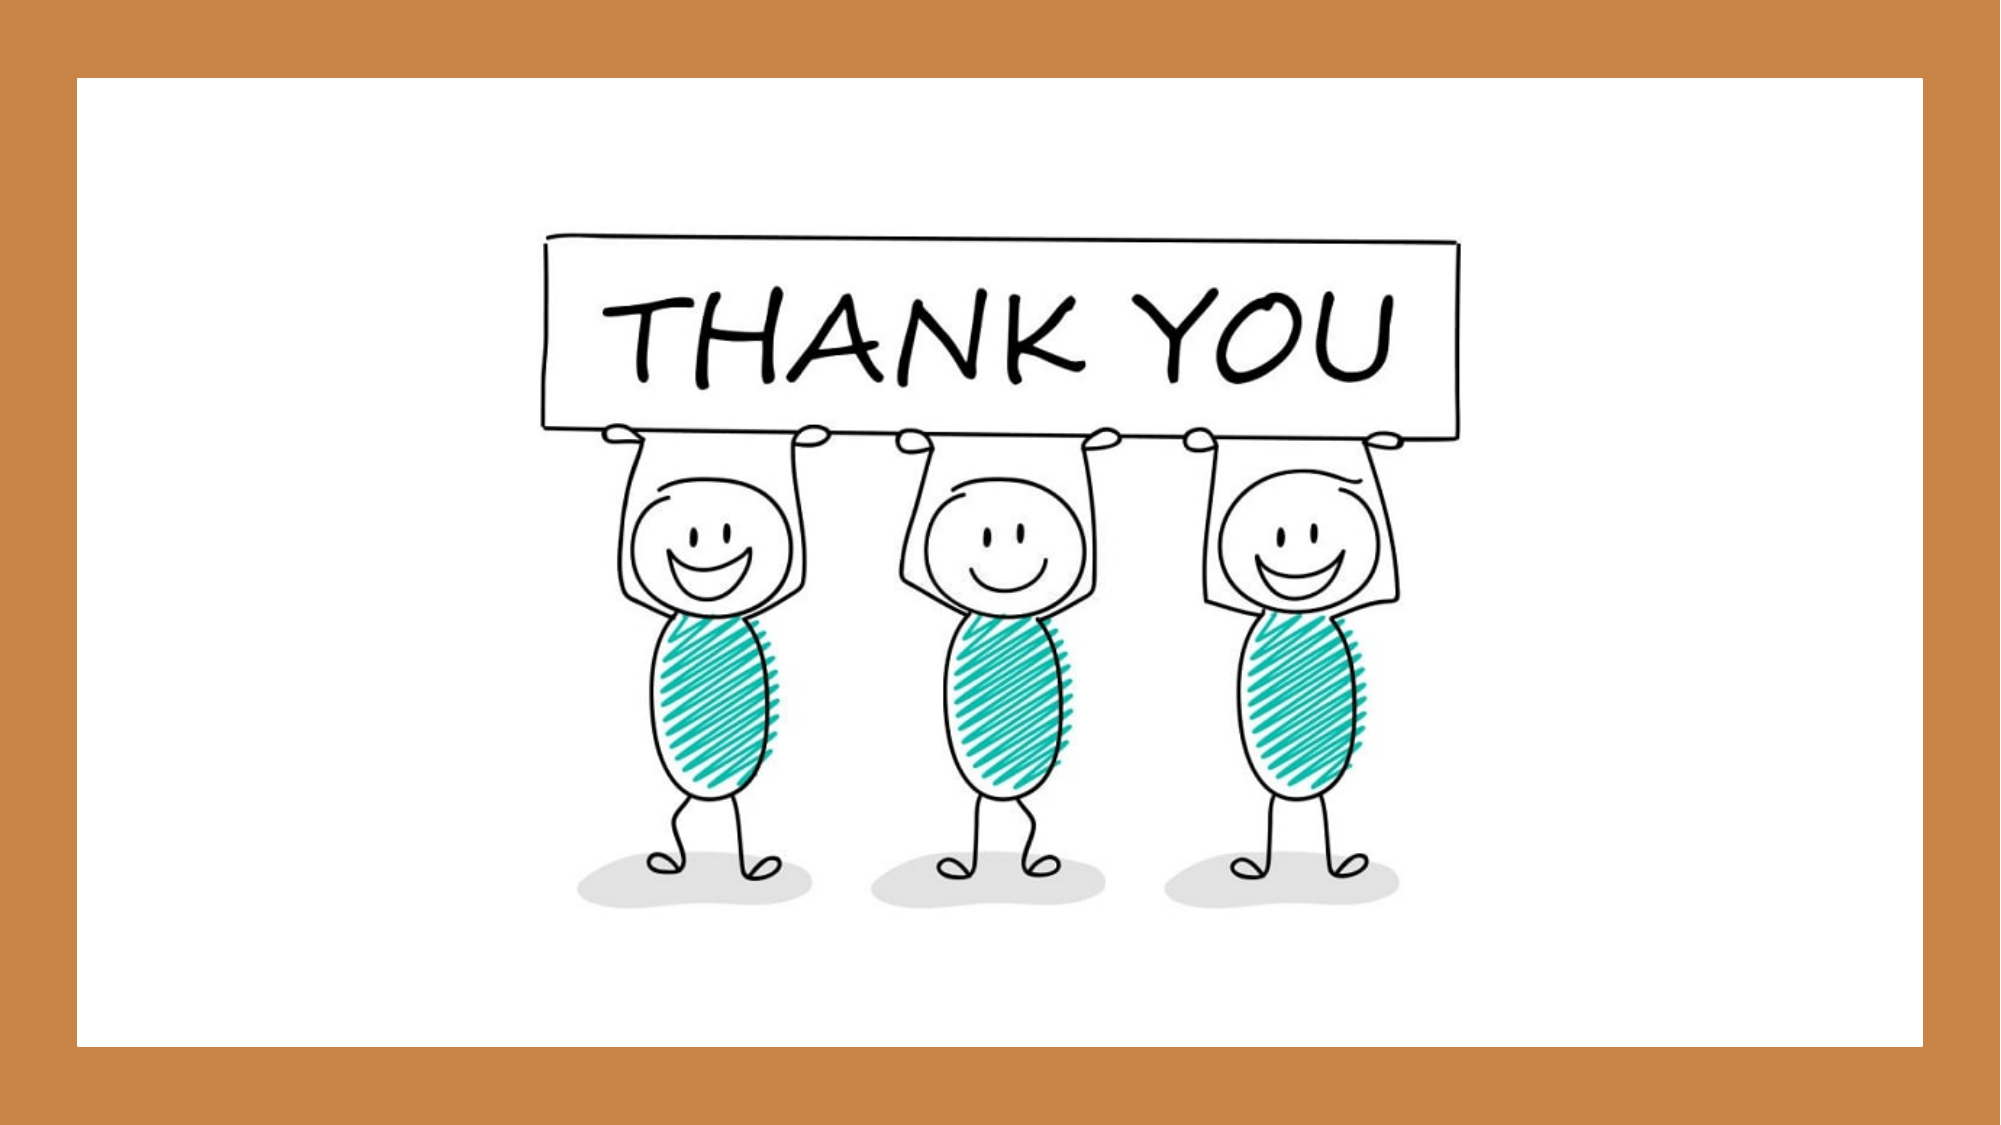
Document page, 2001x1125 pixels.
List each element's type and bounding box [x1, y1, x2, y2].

text_box [77, 78, 1923, 1047]
picture [384, 131, 1616, 994]
text_box [0, 0, 2000, 1125]
